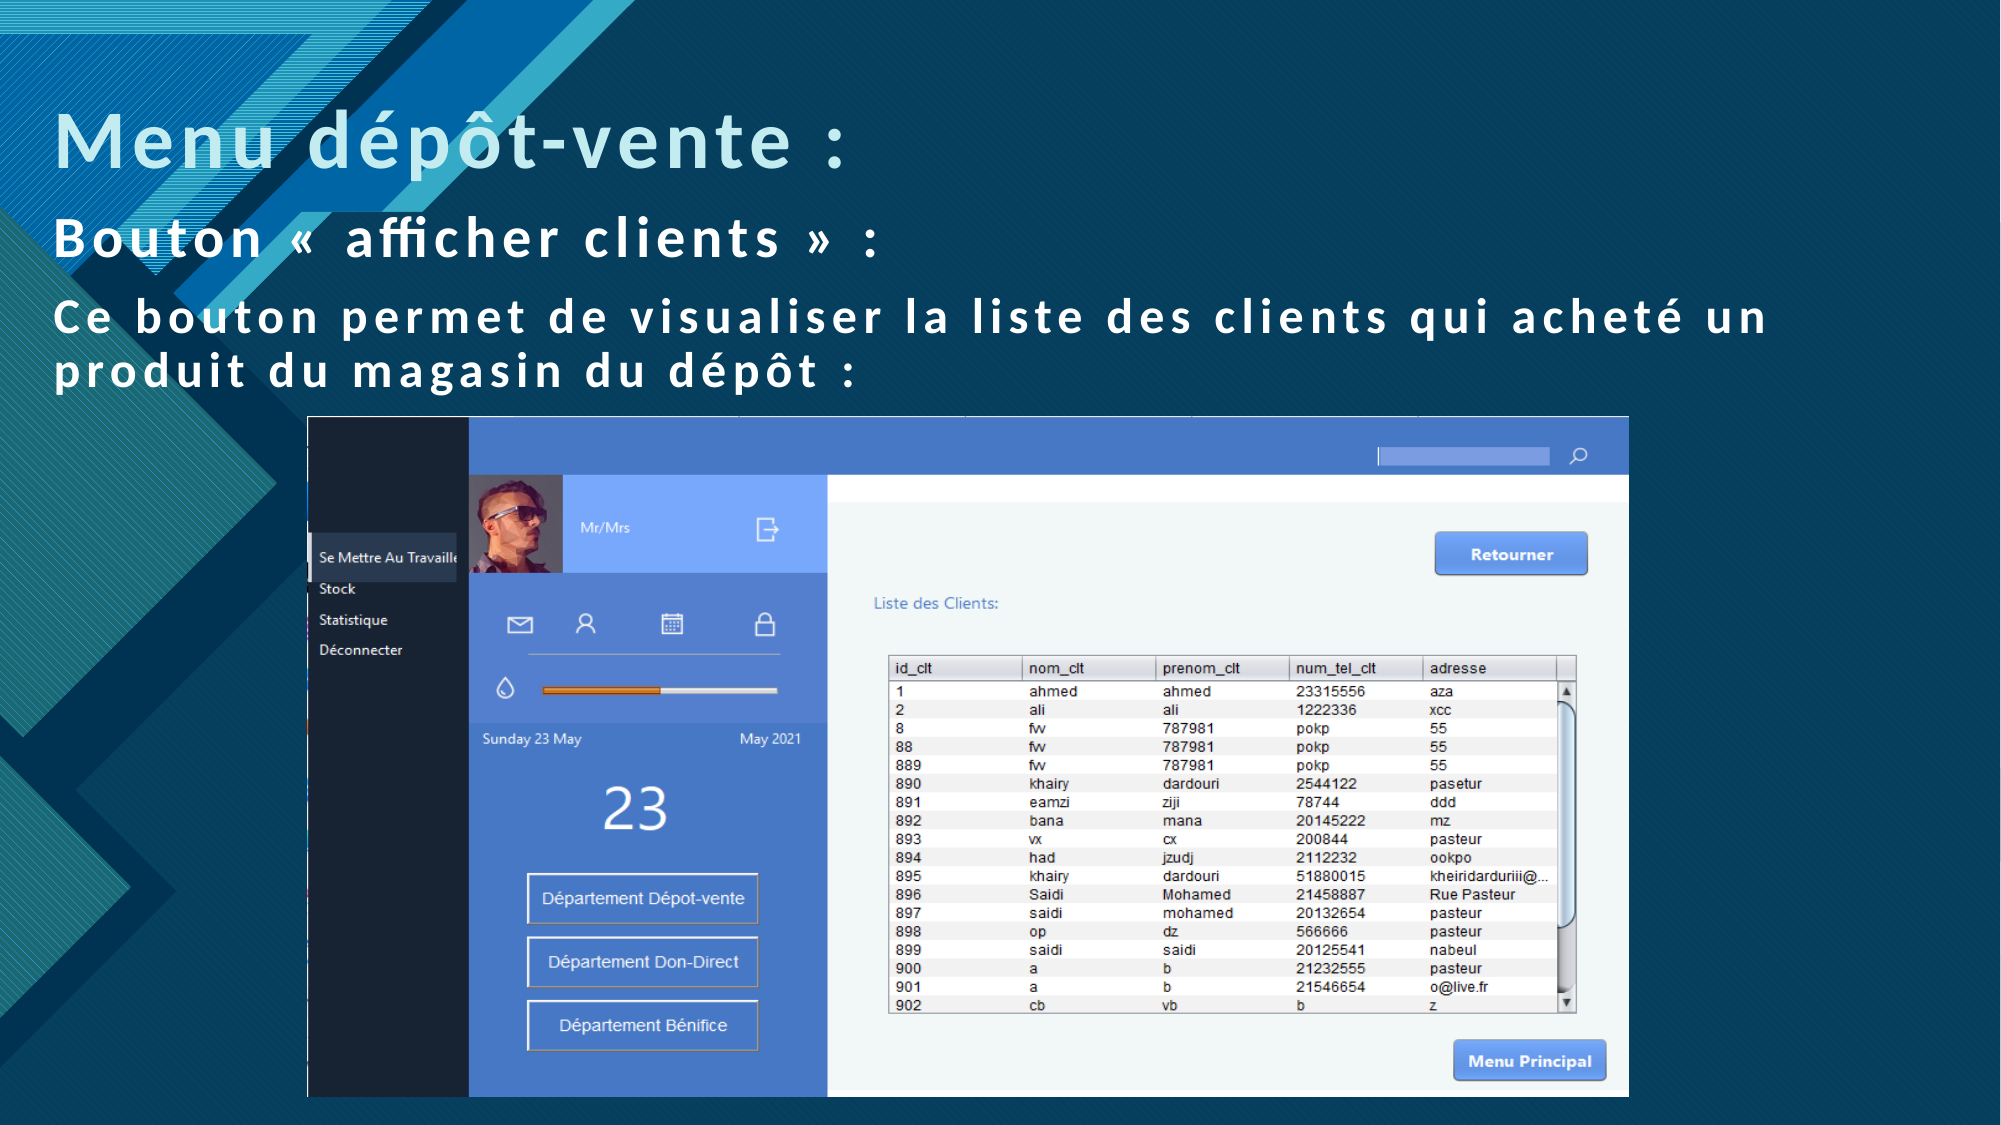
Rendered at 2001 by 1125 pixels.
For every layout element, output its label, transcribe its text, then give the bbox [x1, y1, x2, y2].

subtitle Menu dépôt-vente : Bouton « afficher clients » : Ce bouton permet de visualiser la liste des clients qui acheté un produit du magasin du dépôt : [38, 88, 1891, 1087]
picture [307, 417, 1628, 1096]
